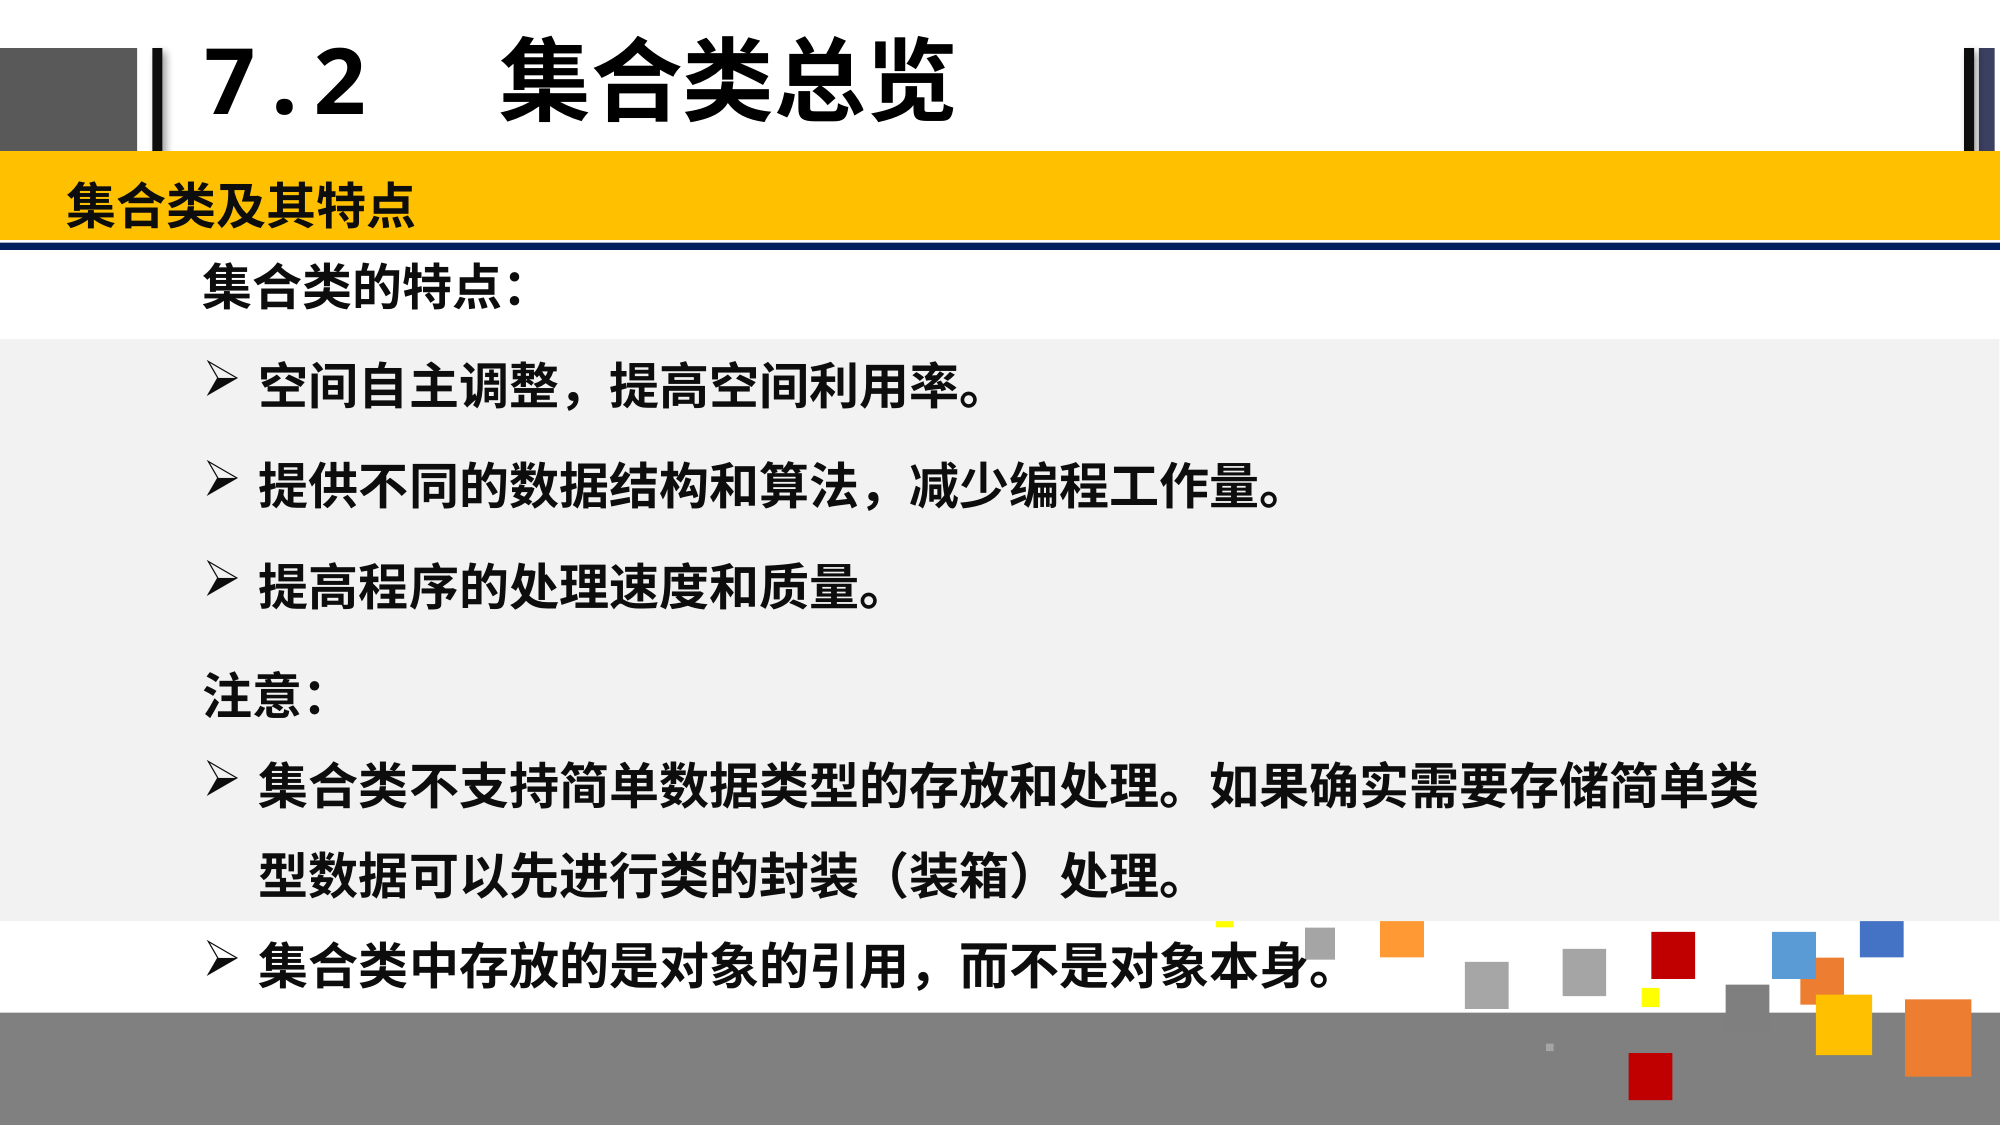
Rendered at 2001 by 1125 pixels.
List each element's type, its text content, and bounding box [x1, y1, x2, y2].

text_box [0, 1012, 2000, 1125]
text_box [1078, 877, 1972, 1101]
text_box [1400, 242, 2000, 251]
text_box [0, 242, 187, 251]
text_box [0, 338, 2000, 922]
title 7.2 集合类总览 [187, 2, 1459, 151]
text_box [0, 151, 2000, 241]
text_box 注意： 集合类不支持简单数据类型的存放和处理。如果确实需要存储简单类型数据可以先进行类的封装（装箱）处理。 集合类中存放的是对象的引用，而不是对象本身。 [187, 626, 1800, 1002]
text_box 集合类的特点： 空间自主调整，提高空间利用率。 提供不同的数据结构和算法，减少编程工作量。 提高程序的处理速度和质量。 [187, 241, 1400, 623]
